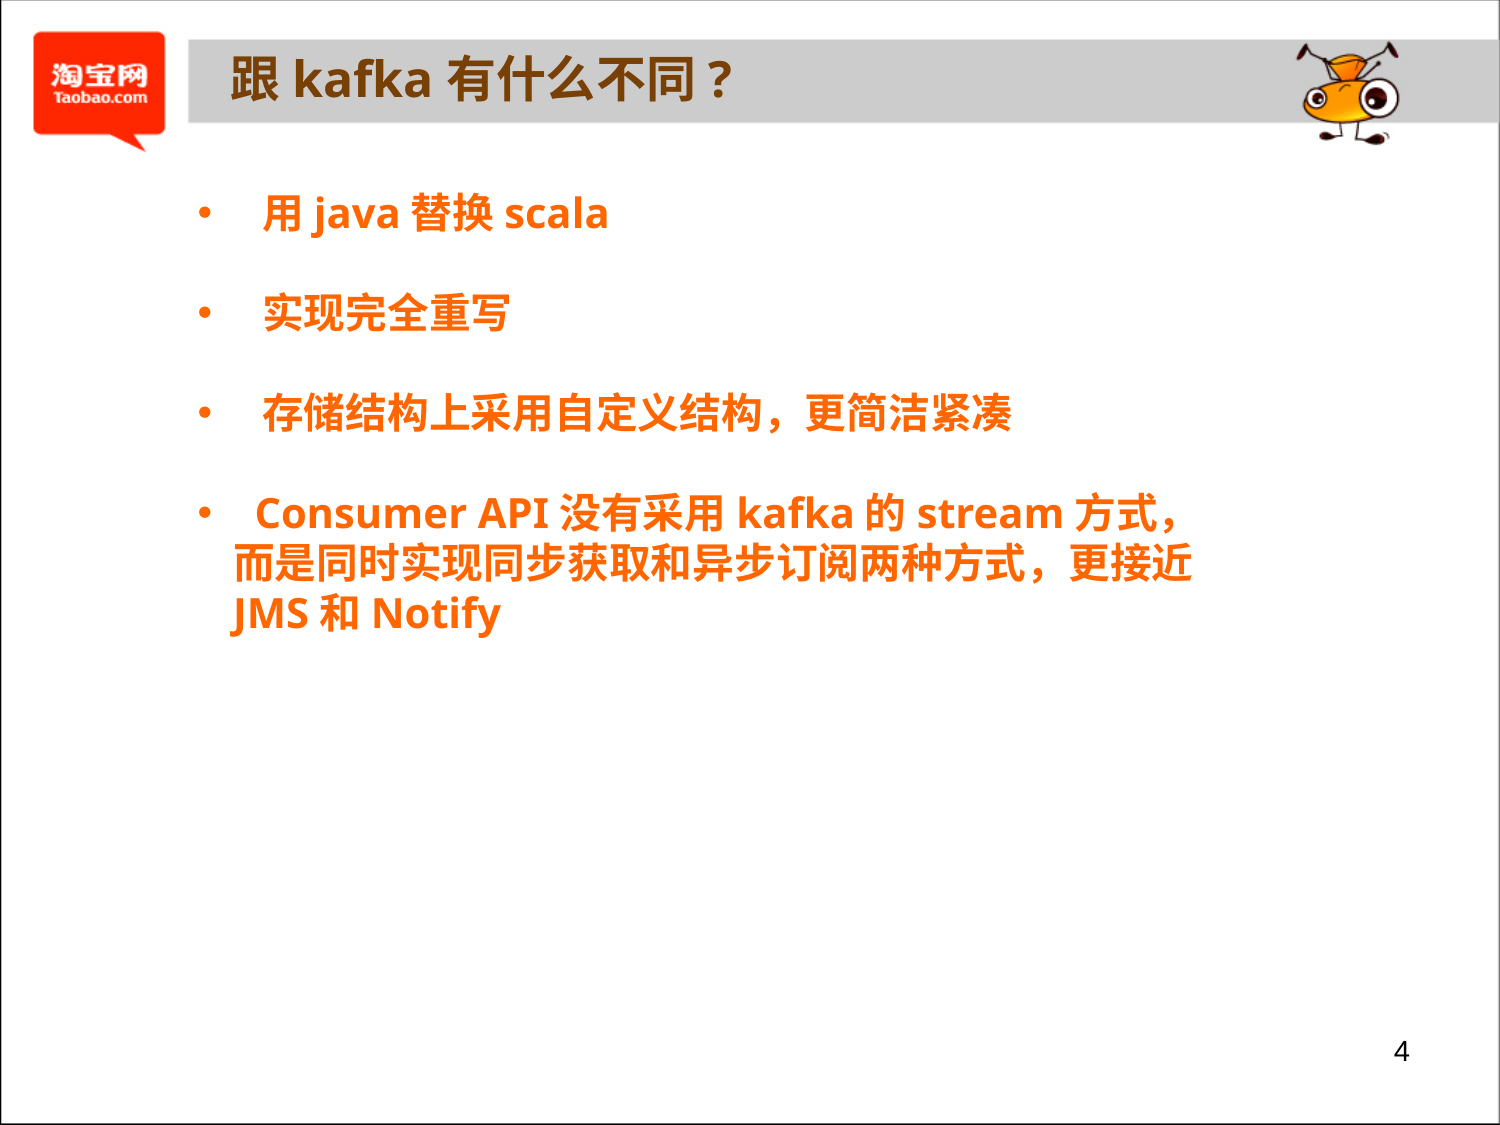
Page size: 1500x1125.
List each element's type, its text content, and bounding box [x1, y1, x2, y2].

text_box 用java替换scala 实现完全重写 存储结构上采用自定义结构，更简洁紧凑 Consumer API没有采用kafka的stream方式， 而是同时实现同步获取和异步订阅两种方式，更接近JMS和Notify [182, 179, 1270, 645]
text_box 跟kafka有什么不同? [215, 40, 1263, 116]
picture [0, 0, 1500, 1125]
text_box 4 [1074, 1024, 1425, 1103]
